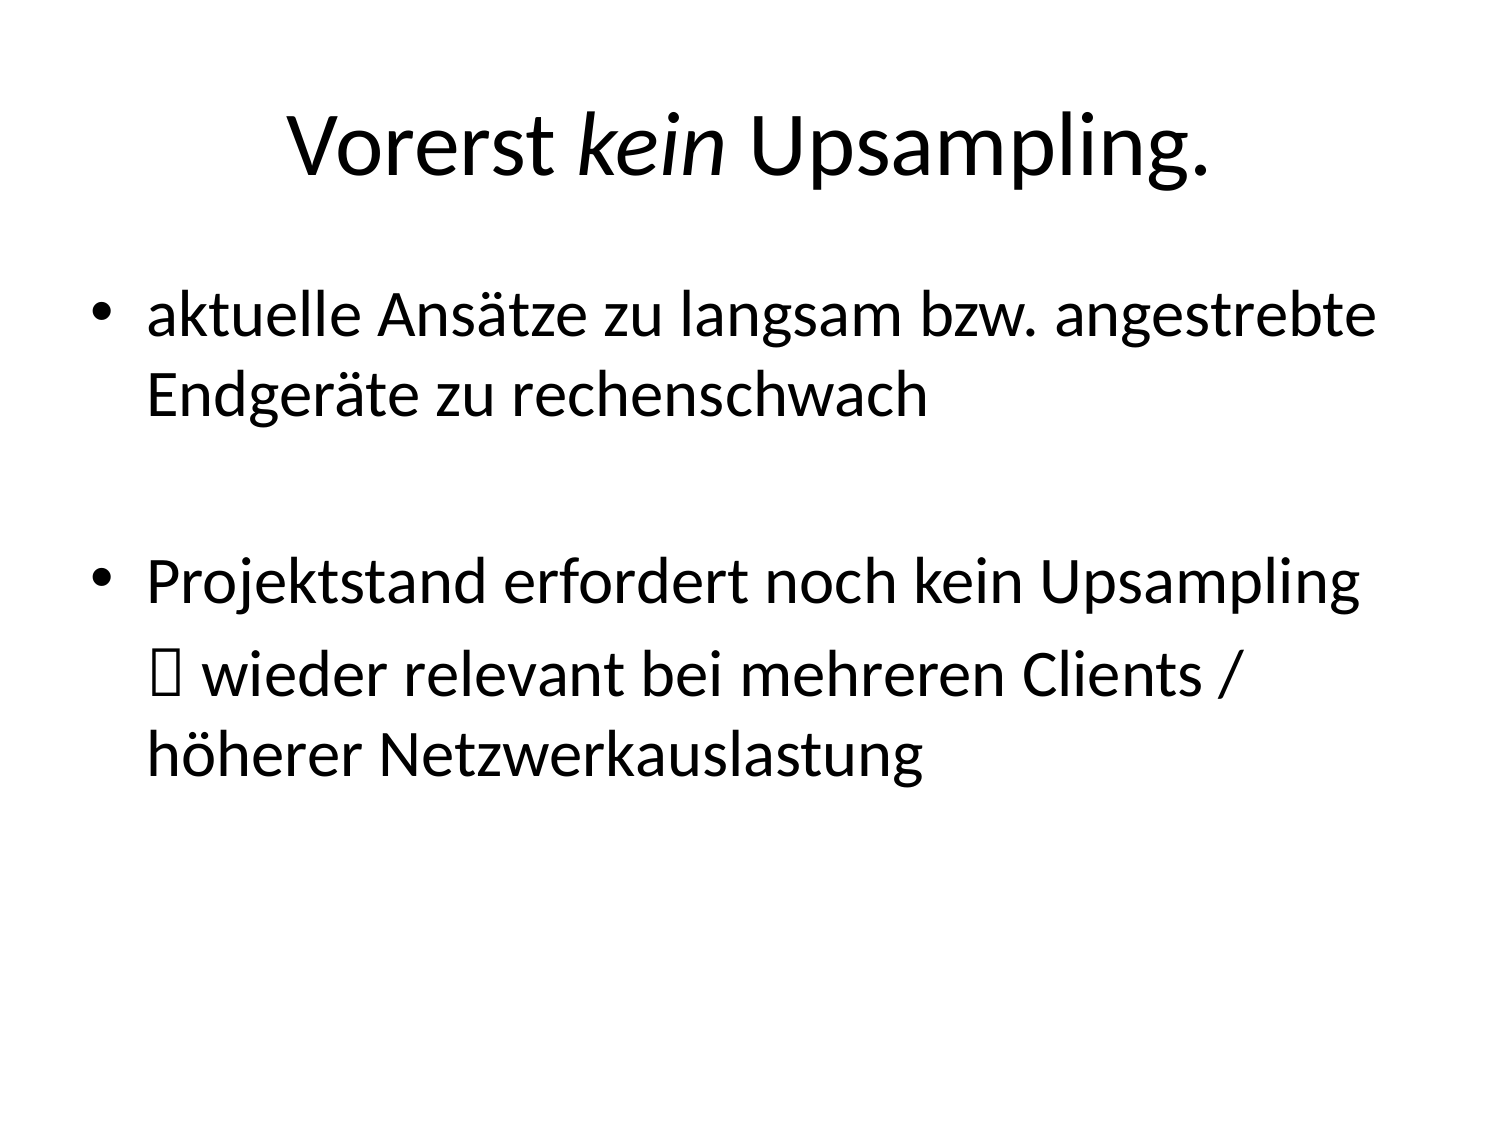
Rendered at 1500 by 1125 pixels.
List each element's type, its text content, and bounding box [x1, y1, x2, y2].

list aktuelle Ansätze zu langsam bzw. angestrebte Endgeräte zu rechenschwach Projektstand erfordert noch kein Upsampling  wieder relevant bei mehreren Clients / höherer Netzwerkauslastung [75, 262, 1425, 1005]
title Vorerst kein Upsampling. [75, 45, 1425, 233]
